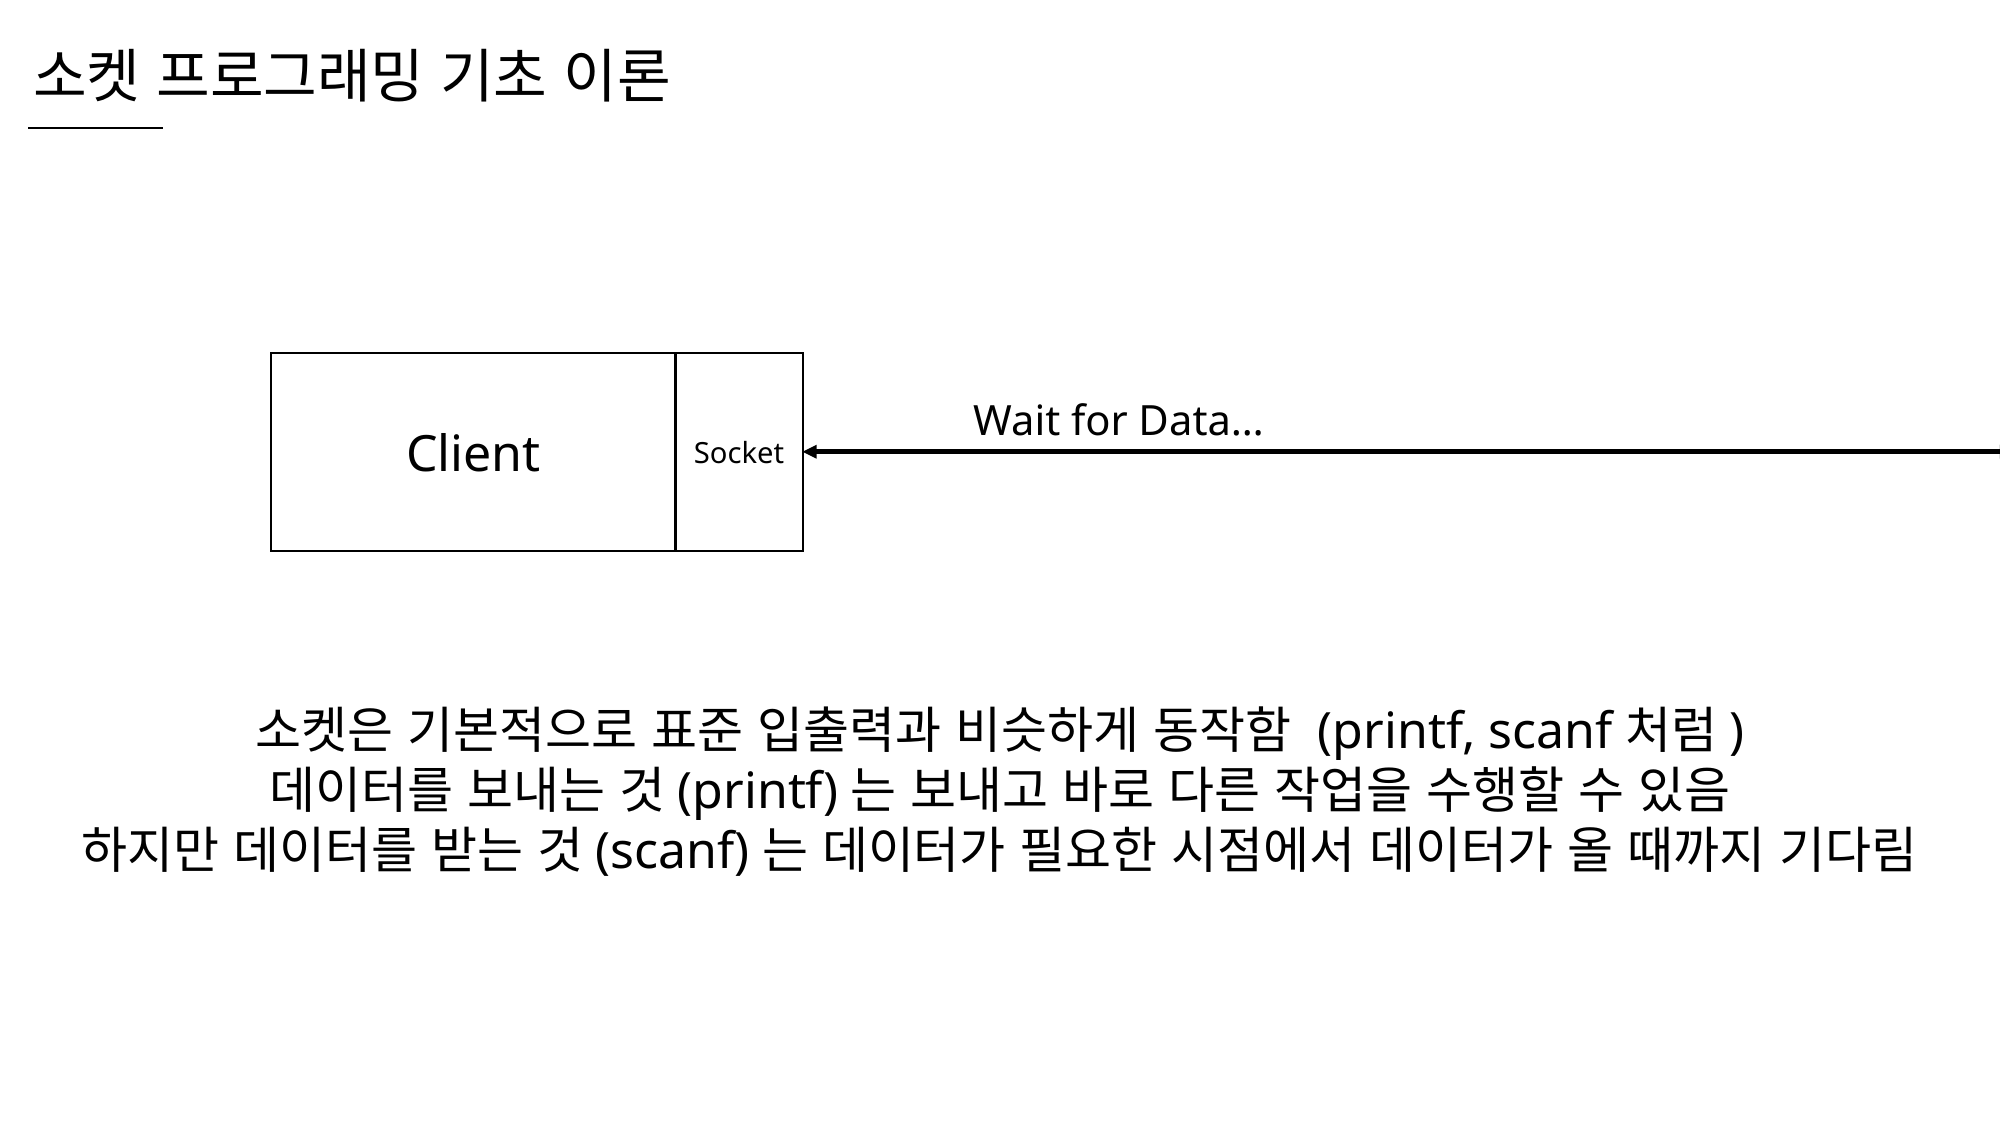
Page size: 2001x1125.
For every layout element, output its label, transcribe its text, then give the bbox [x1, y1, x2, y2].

text_box Wait for Data… [958, 386, 1279, 451]
text_box Client [270, 352, 675, 552]
text_box 소켓 프로그래밍 기초 이론 [18, 31, 686, 117]
text_box Socket [675, 352, 804, 552]
text_box 소켓은 기본적으로 표준 입출력과 비슷하게 동작함 (printf, scanf처럼) 데이터를 보내는 것(printf)는 보내고 바로 다른 작업을 수행할 수 있음 하지만 데이터를 받는 것(scanf)는 데이터가 필요한 시점에서 데이터가 올 때까지 기다림 [67, 691, 1933, 887]
